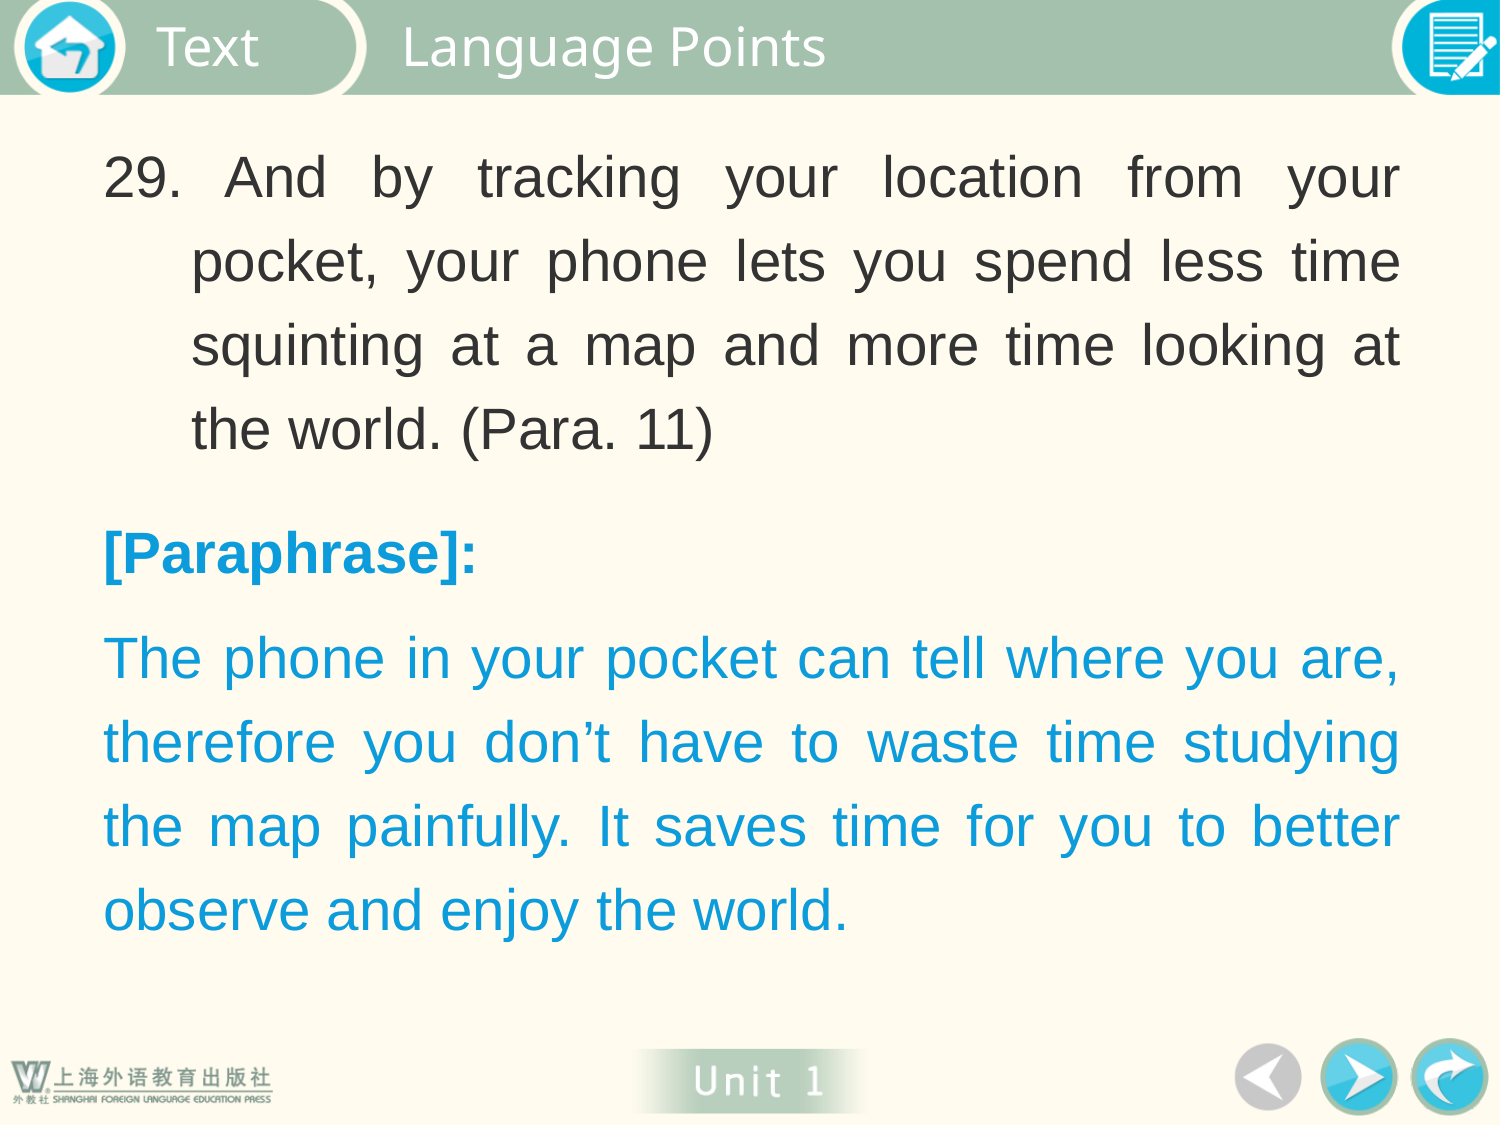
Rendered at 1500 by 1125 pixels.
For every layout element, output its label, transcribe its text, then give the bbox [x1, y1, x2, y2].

text_box [1404, 1022, 1500, 1125]
picture [0, 0, 1500, 100]
text_box [0, 100, 1500, 1022]
text_box Language Points [386, 4, 1289, 85]
picture [0, 1022, 1404, 1125]
